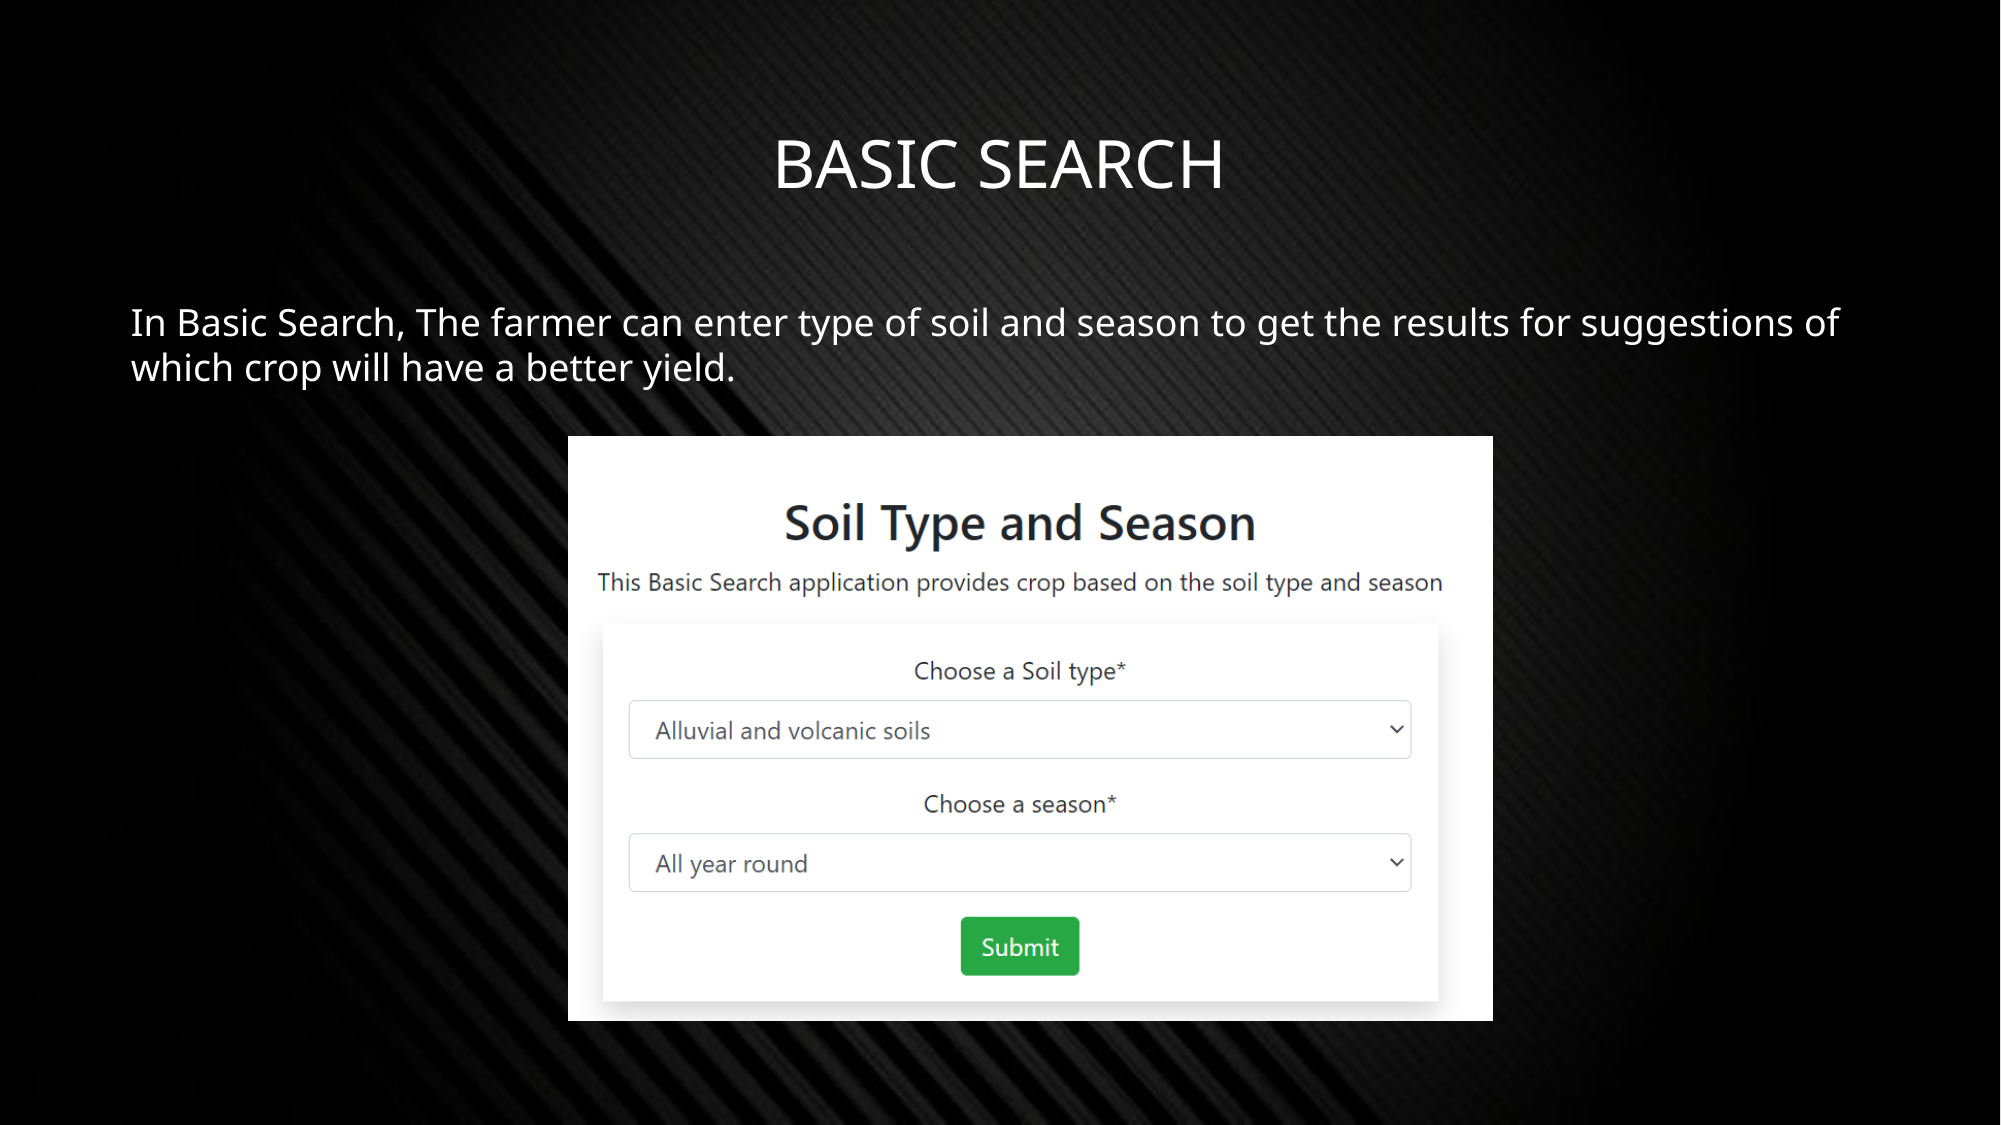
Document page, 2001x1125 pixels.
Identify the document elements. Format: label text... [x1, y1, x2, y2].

title Basic search [187, 5, 1813, 291]
picture [0, 0, 2001, 1125]
text_box In Basic Search, The farmer can enter type of soil and season to get the results for suggestions of which crop will have a better yield. [116, 291, 1879, 397]
list [187, 397, 1813, 950]
